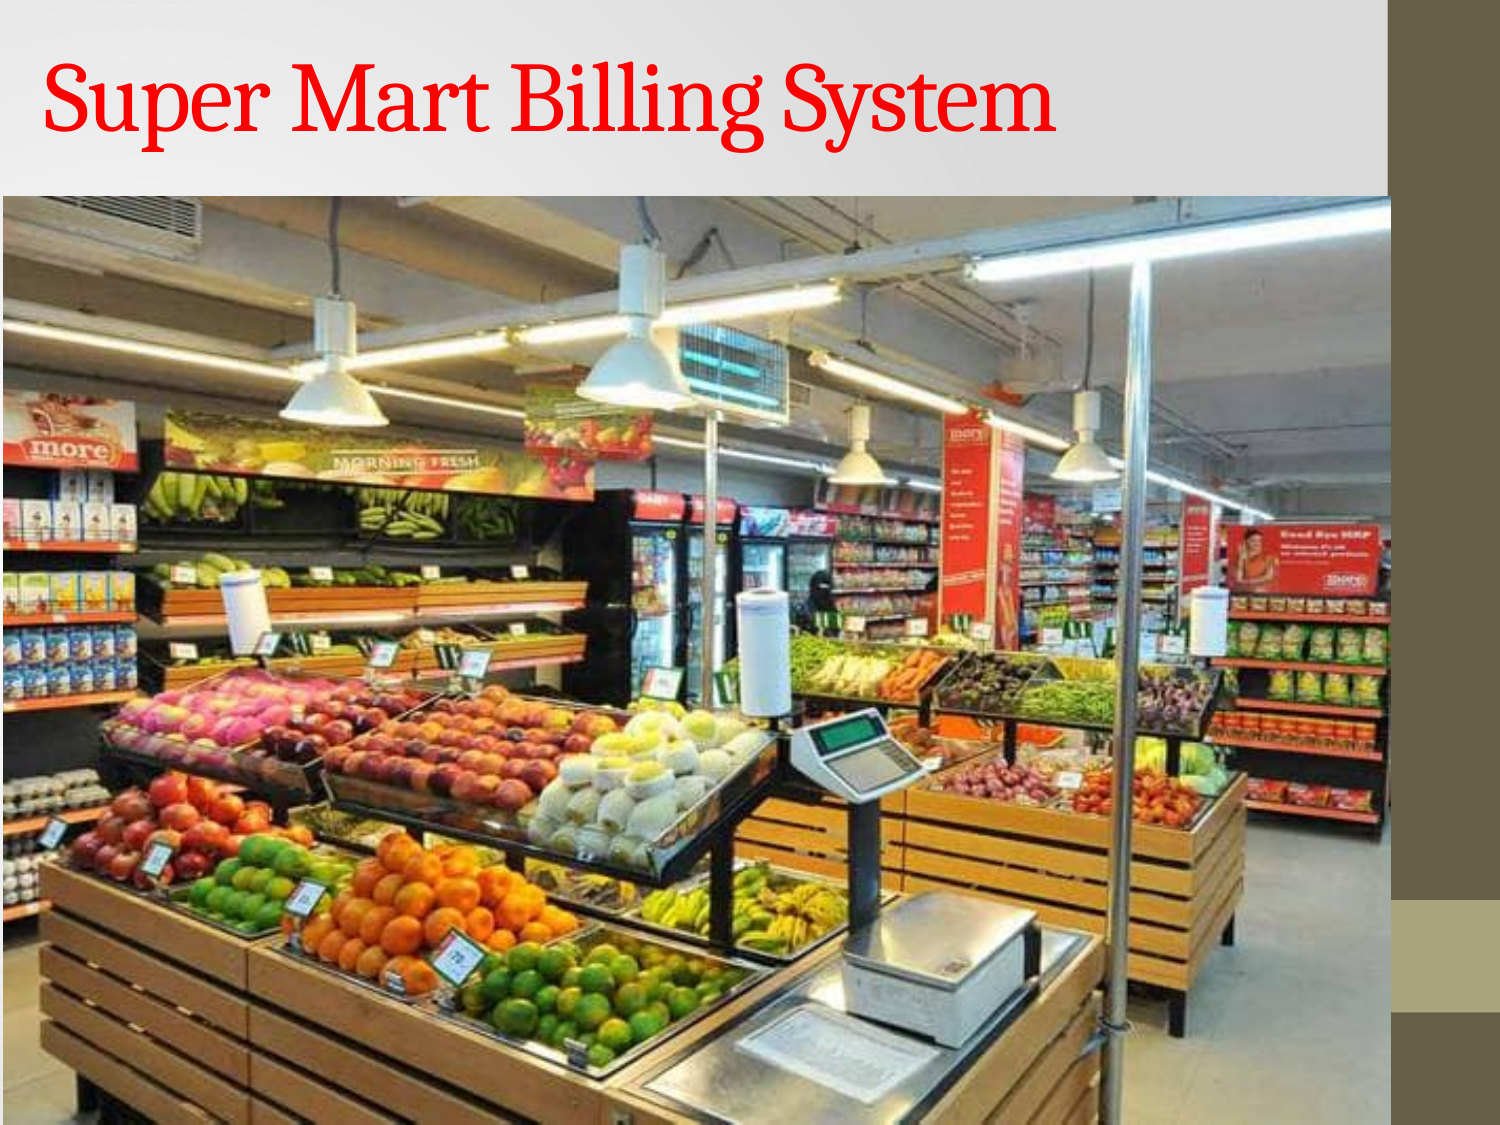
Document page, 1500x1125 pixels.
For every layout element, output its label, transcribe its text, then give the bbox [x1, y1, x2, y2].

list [2, 195, 1392, 1125]
title Super Mart Billing System [29, 0, 1500, 185]
